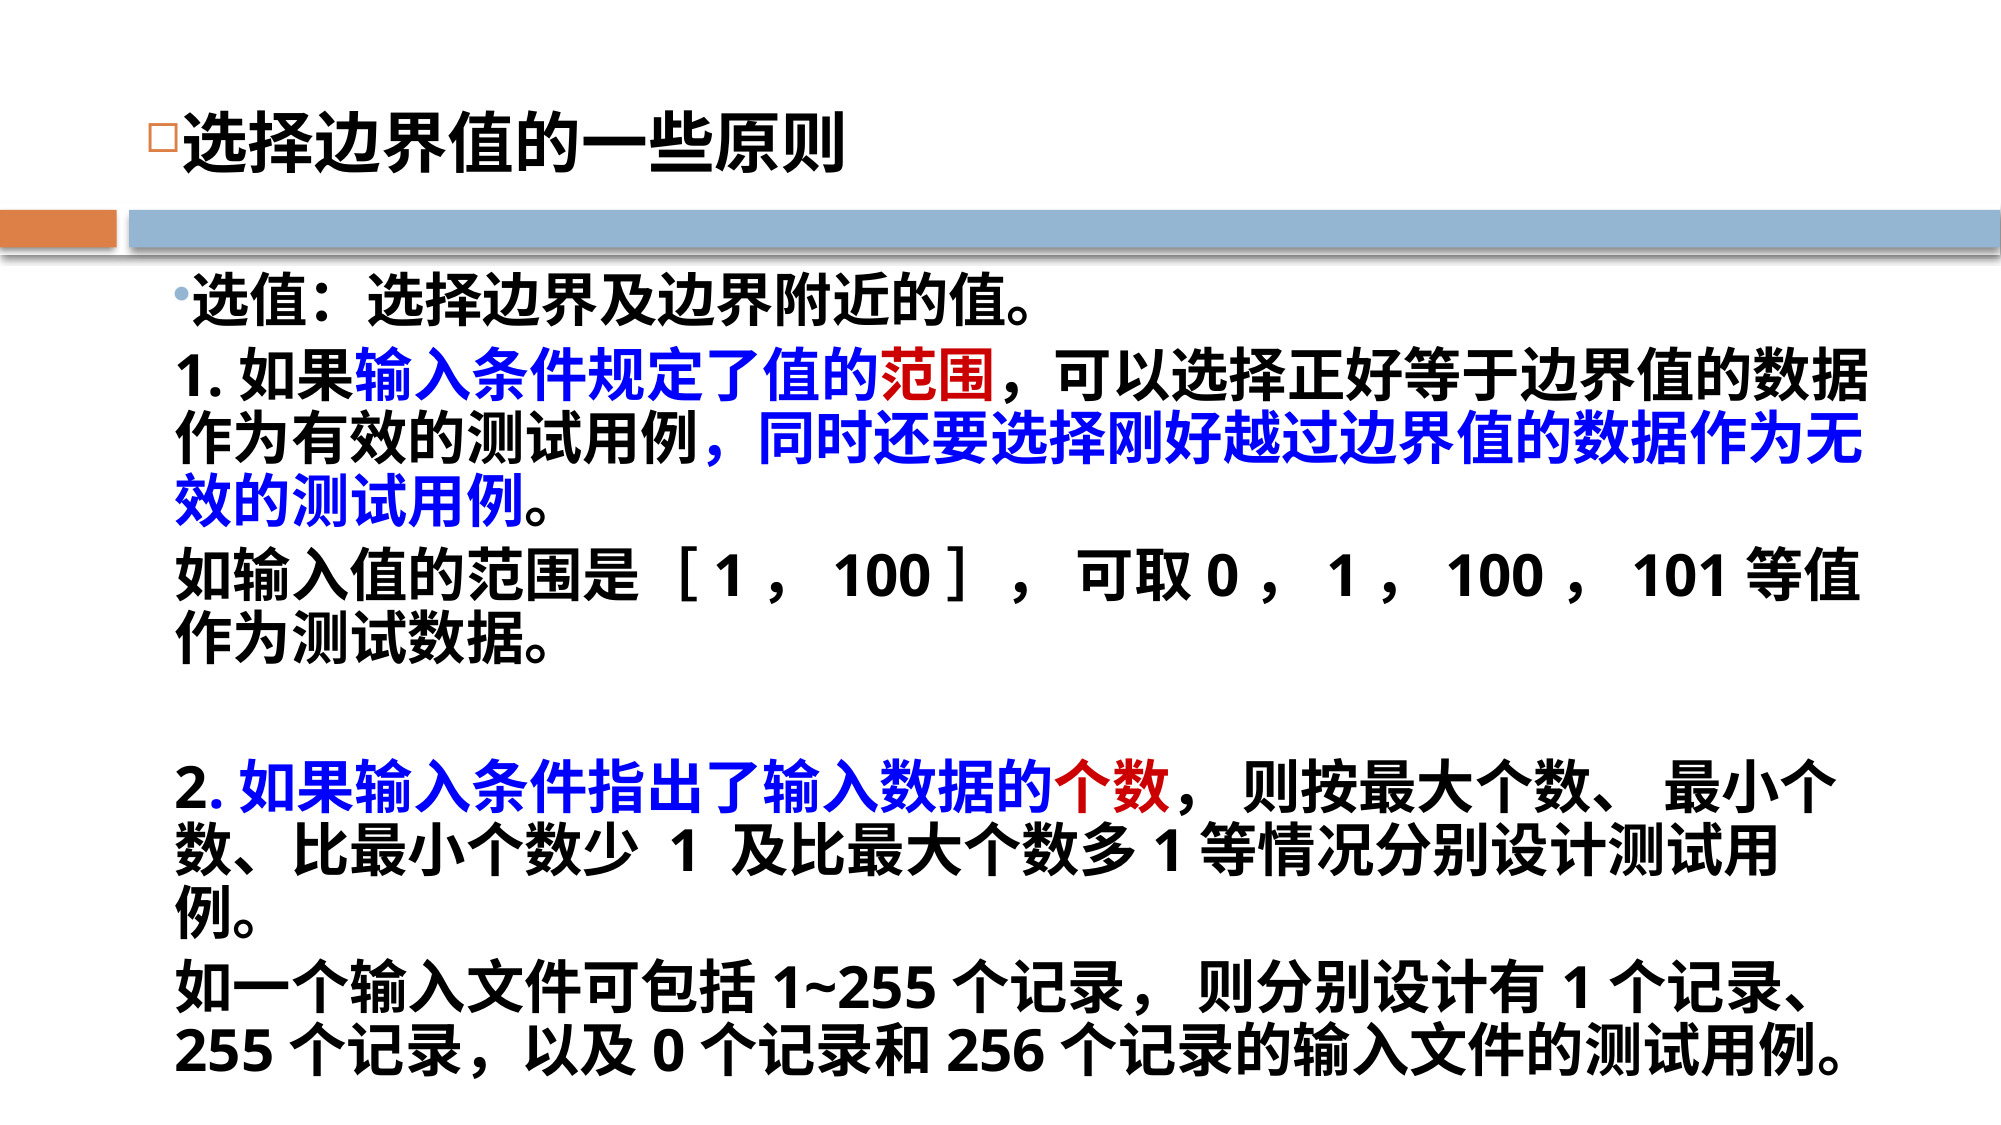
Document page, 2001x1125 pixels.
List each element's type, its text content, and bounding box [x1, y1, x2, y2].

list 选择边界值的一些原则 选值：选择边界及边界附近的值。 1.如果输入条件规定了值的范围，可以选择正好等于边界值的数据作为有效的测试用例，同时还要选择刚好越过边界值的数据作为无效的测试用例。 如输入值的范围是［1，100］， 可取0，1，100，101等值作为测试数据。 2.如果输入条件指出了输入数据的个数， 则按最大个数、 最小个数、比最小个数少 1 及比最大个数多1等情况分别设计测试用例。 如一个输入文件可包括1~255个记录， 则分别设计有1个记录、255个记录，以及0个记录和256个记录的输入文件的测试用例。 [130, 102, 1893, 1123]
